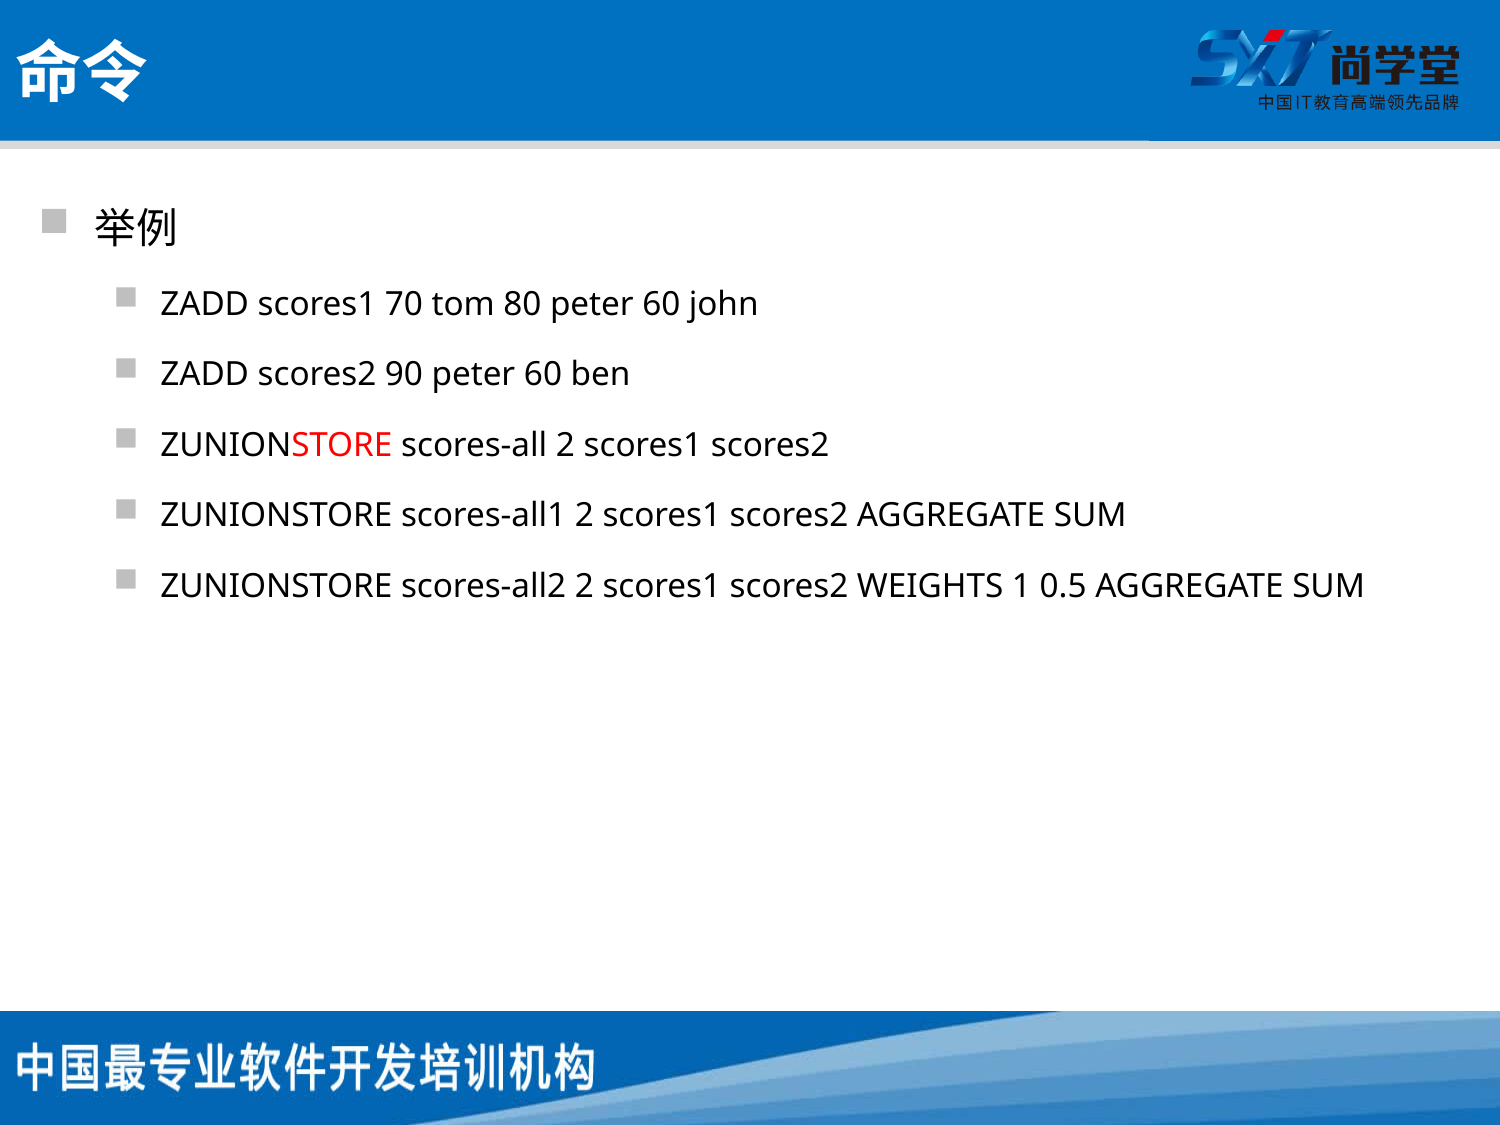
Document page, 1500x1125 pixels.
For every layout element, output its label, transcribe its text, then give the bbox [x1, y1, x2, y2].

picture [0, 1011, 1500, 1125]
picture [1161, 0, 1500, 141]
list 举例 ZADD scores1 70 tom 80 peter 60 john ZADD scores2 90 peter 60 ben ZUNIONSTORE scores-all 2 scores1 scores2 ZUNIONSTORE scores-all1 2 scores1 scores2 AGGREGATE SUM ZUNIONSTORE scores-all2 2 scores1 scores2 WEIGHTS 1 0.5 AGGREGATE SUM [23, 164, 1465, 1012]
title 命令 [0, 0, 1161, 141]
